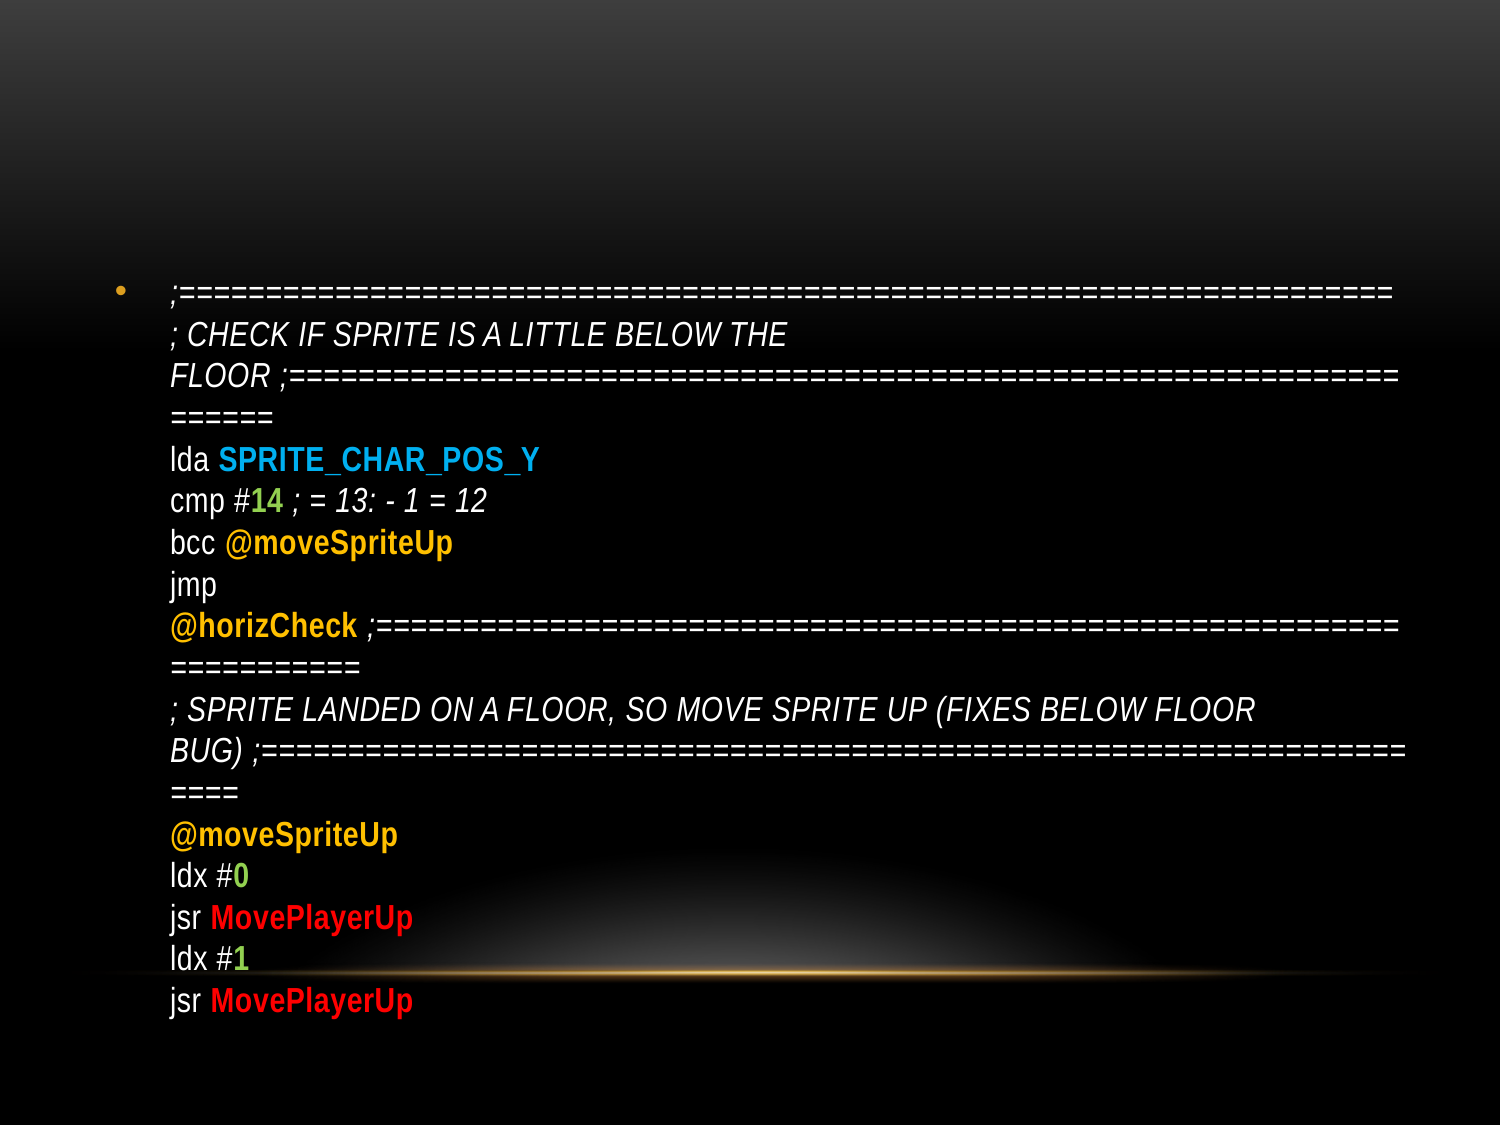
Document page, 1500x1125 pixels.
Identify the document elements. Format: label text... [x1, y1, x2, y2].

list ;====================================================================== ; CHECK IF SPRITE IS A LITTLE BELOW THE FLOOR ;====================================================================== lda SPRITE_CHAR_POS_Y cmp #14 ; = 13: - 1 = 12 bcc @moveSpriteUp jmp @horizCheck ;====================================================================== ; SPRITE LANDED ON A FLOOR, SO MOVE SPRITE UP (FIXES BELOW FLOOR BUG) ;====================================================================== @moveSpriteUp ldx #0 jsr MovePlayerUp ldx #1 jsr MovePlayerUp [99, 262, 1425, 1038]
picture [0, 0, 1500, 1125]
